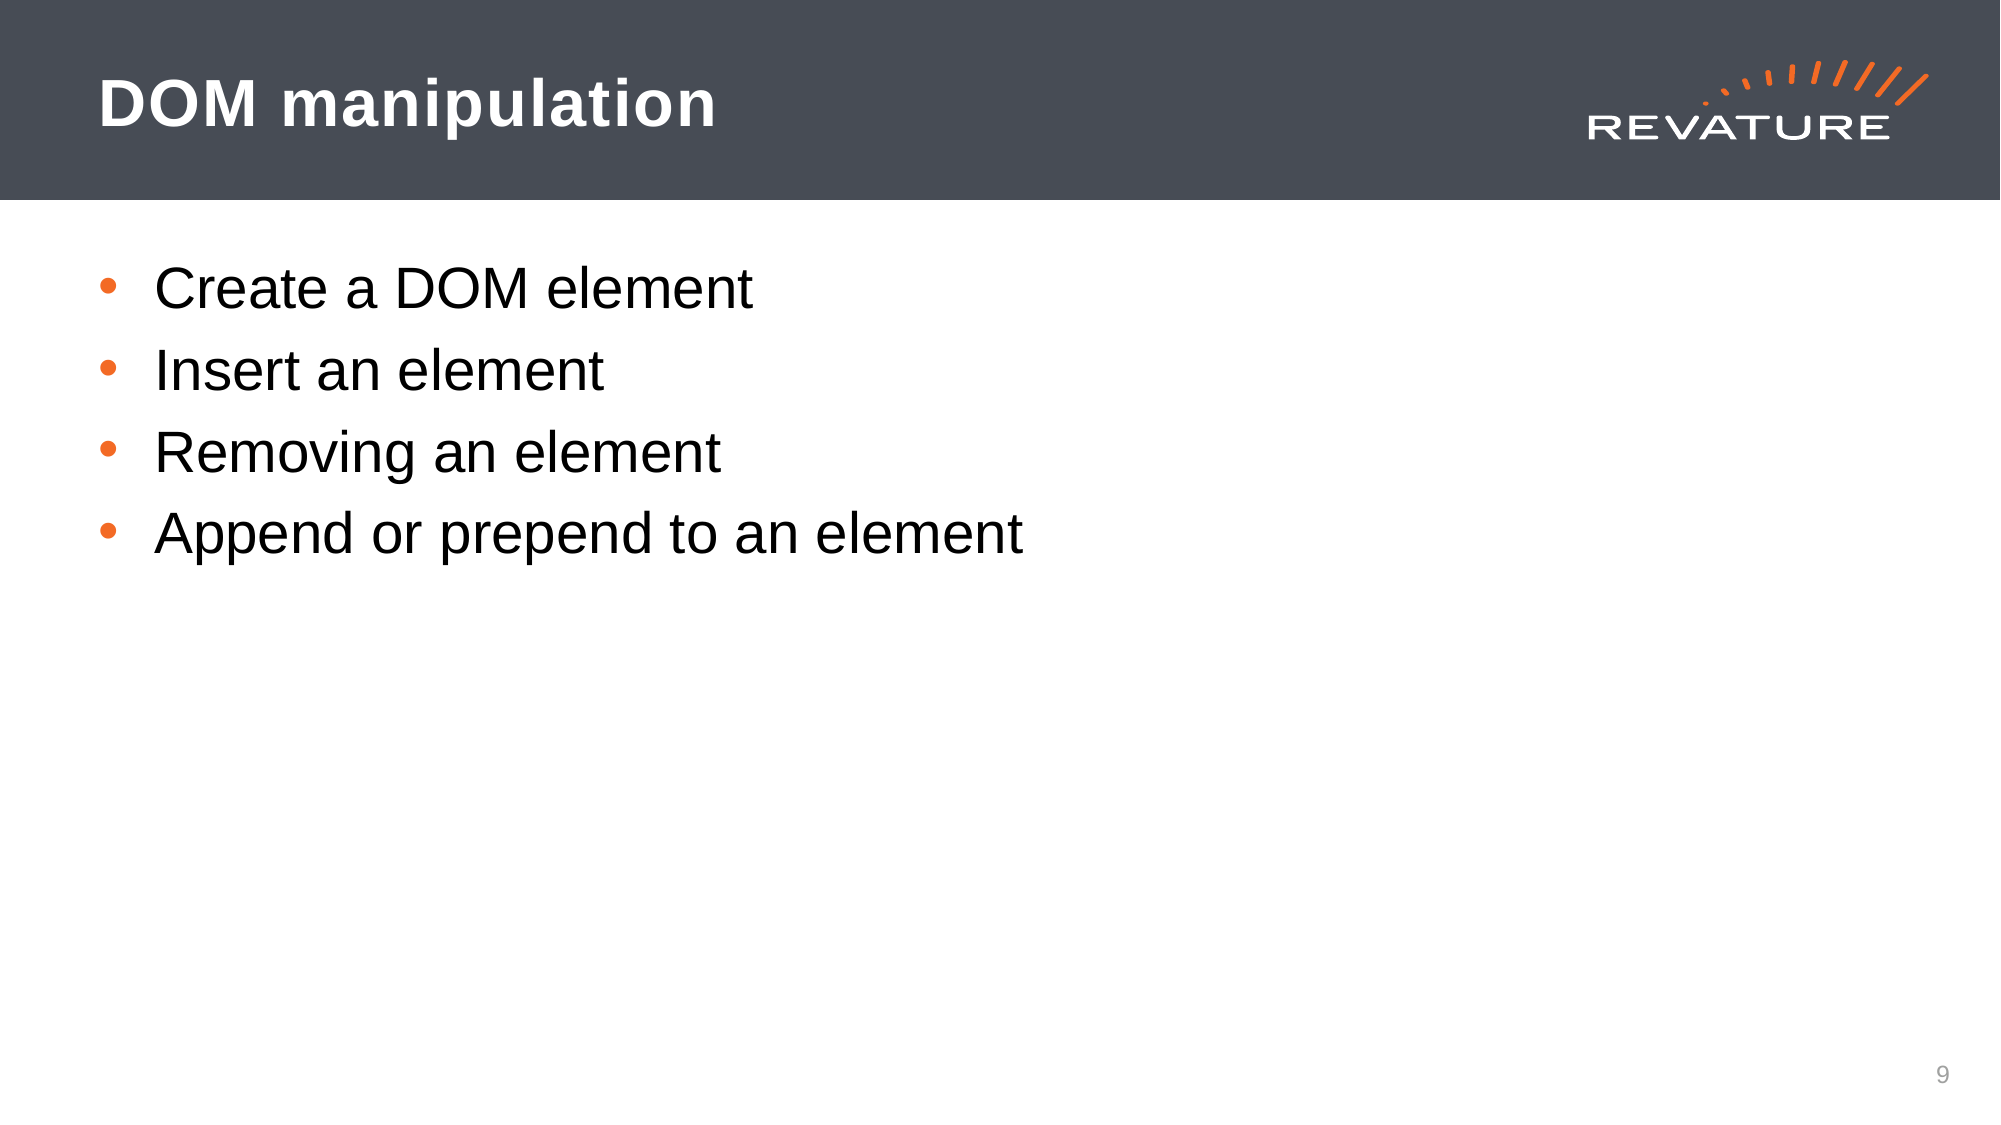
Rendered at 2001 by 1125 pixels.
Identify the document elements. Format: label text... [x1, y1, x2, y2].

list Create a DOM element Insert an element Removing an element Append or prepend to an element [83, 243, 1917, 986]
slide_number 9 [1776, 1043, 1966, 1104]
title DOM manipulation [83, 0, 1445, 200]
